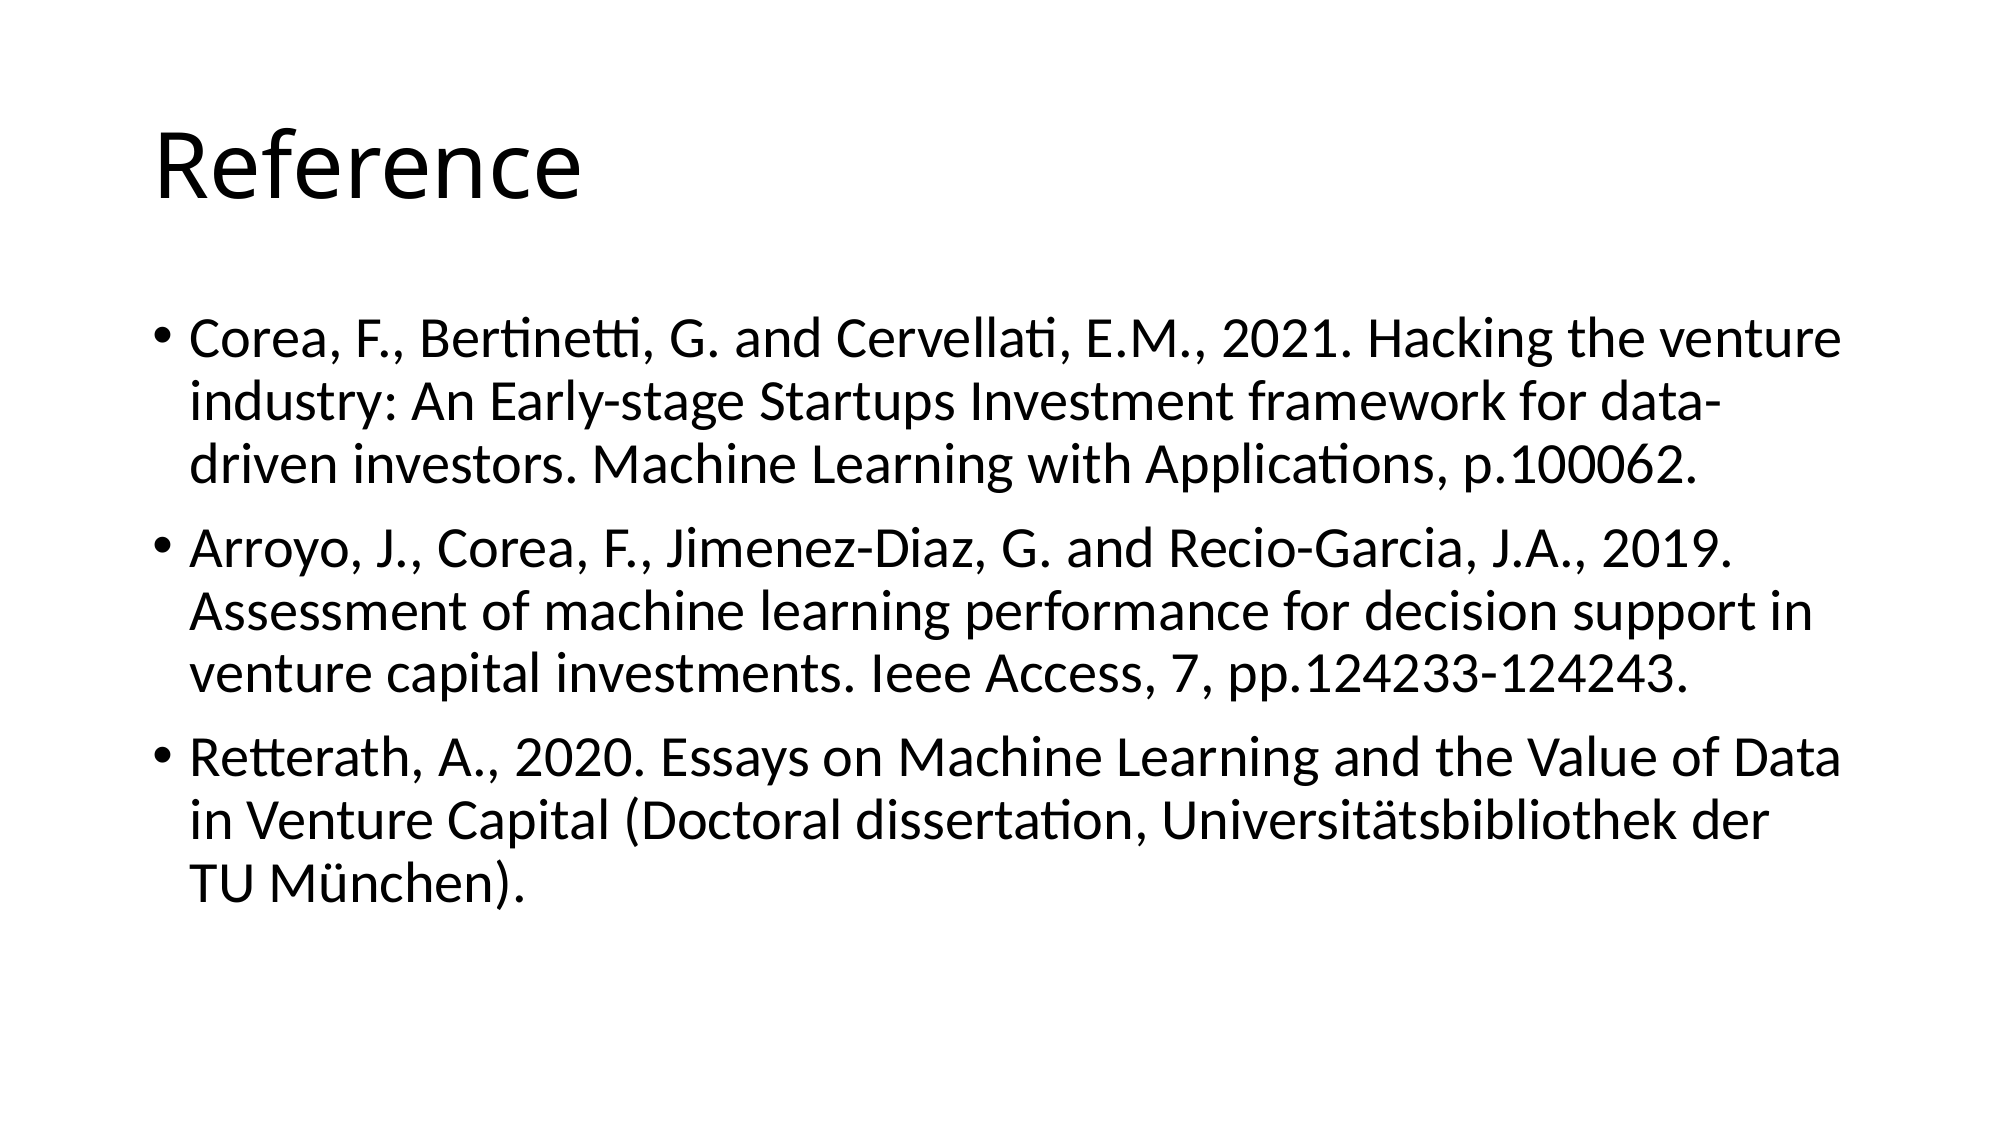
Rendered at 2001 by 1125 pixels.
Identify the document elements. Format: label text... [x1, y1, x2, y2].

list Corea, F., Bertinetti, G. and Cervellati, E.M., 2021. Hacking the venture industry: An Early-stage Startups Investment framework for data-driven investors. Machine Learning with Applications, p.100062. Arroyo, J., Corea, F., Jimenez-Diaz, G. and Recio-Garcia, J.A., 2019. Assessment of machine learning performance for decision support in venture capital investments. Ieee Access, 7, pp.124233-124243. Retterath, A., 2020. Essays on Machine Learning and the Value of Data in Venture Capital (Doctoral dissertation, Universitätsbibliothek der TU München). [137, 299, 1863, 1014]
title Reference [137, 59, 1863, 278]
